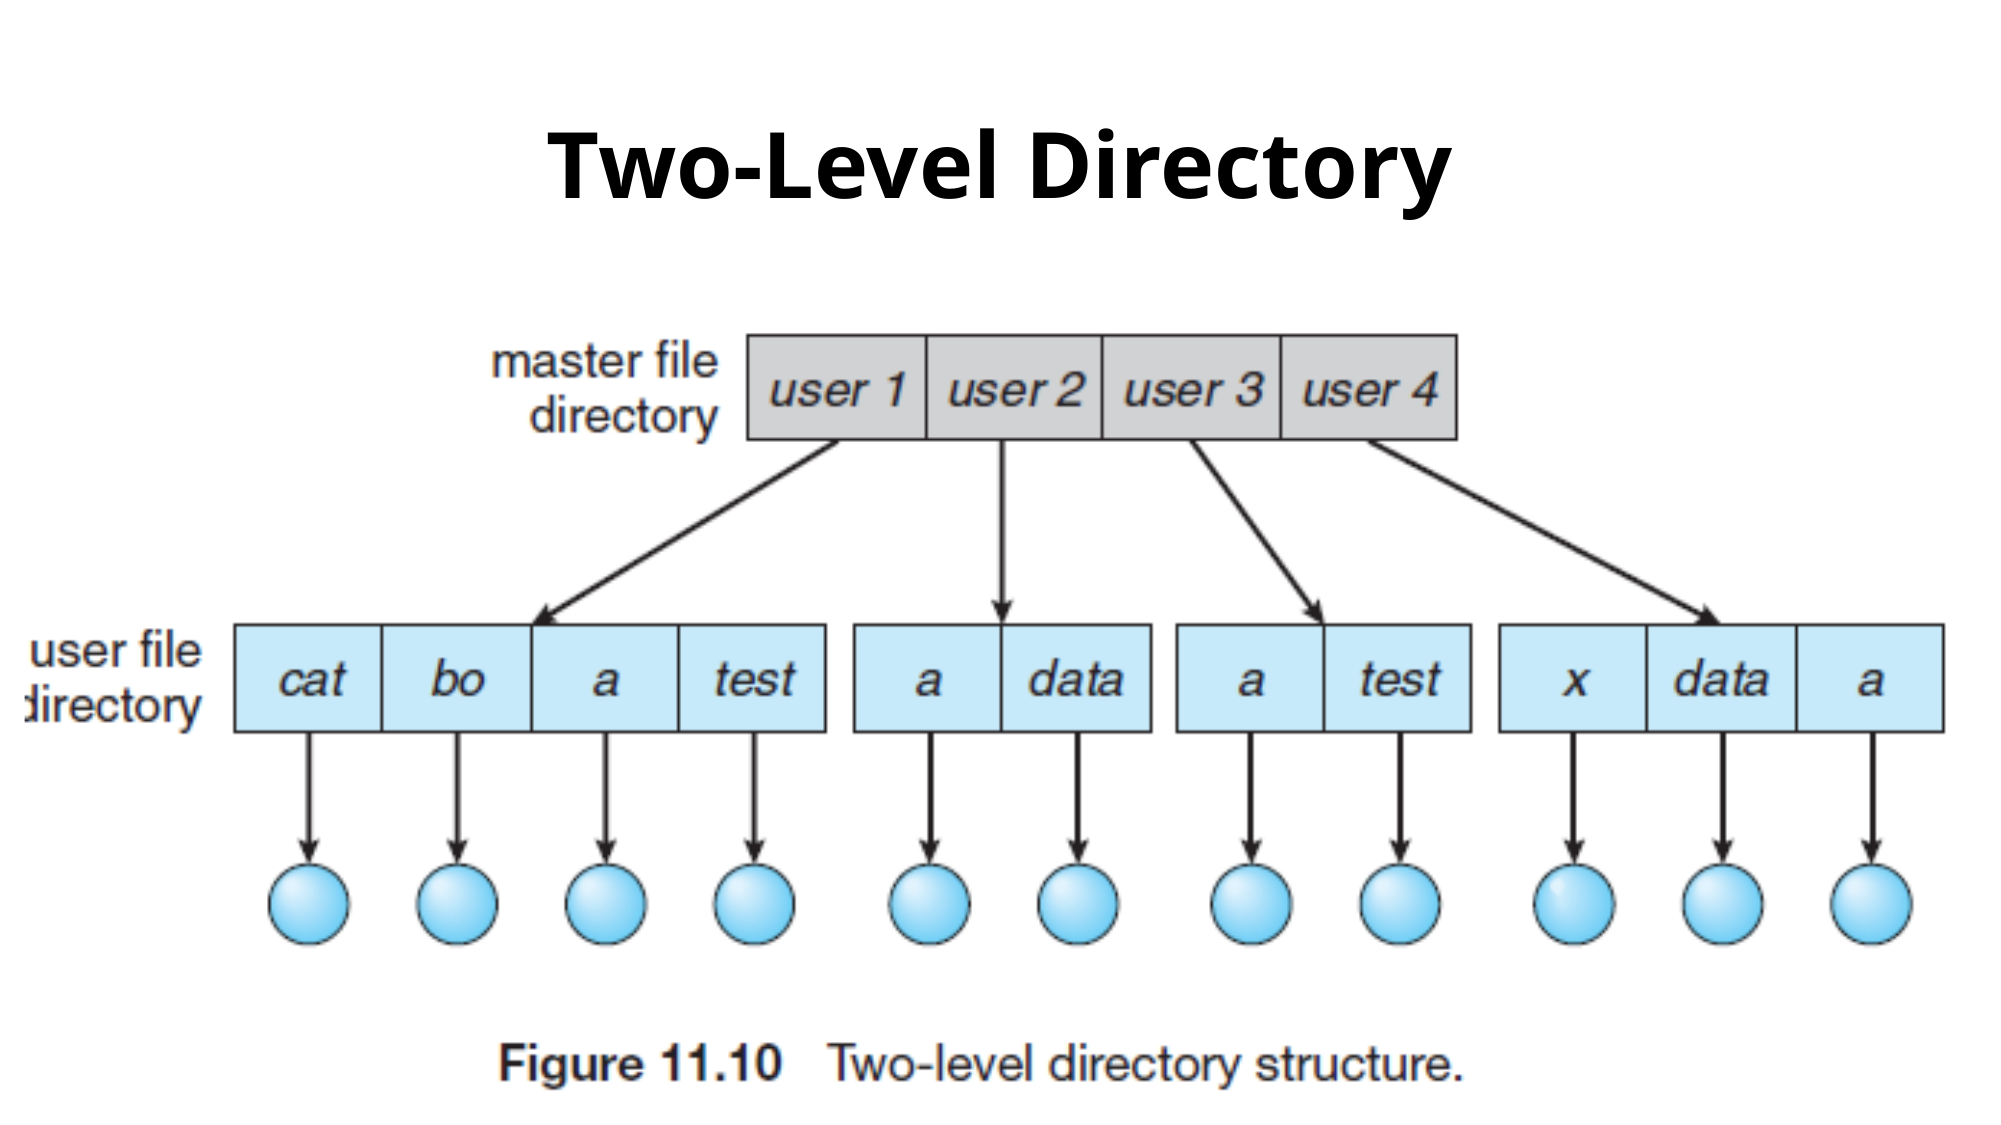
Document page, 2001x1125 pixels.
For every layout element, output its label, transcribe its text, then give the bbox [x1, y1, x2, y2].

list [24, 248, 1963, 1100]
title Two-Level Directory [137, 59, 1863, 248]
